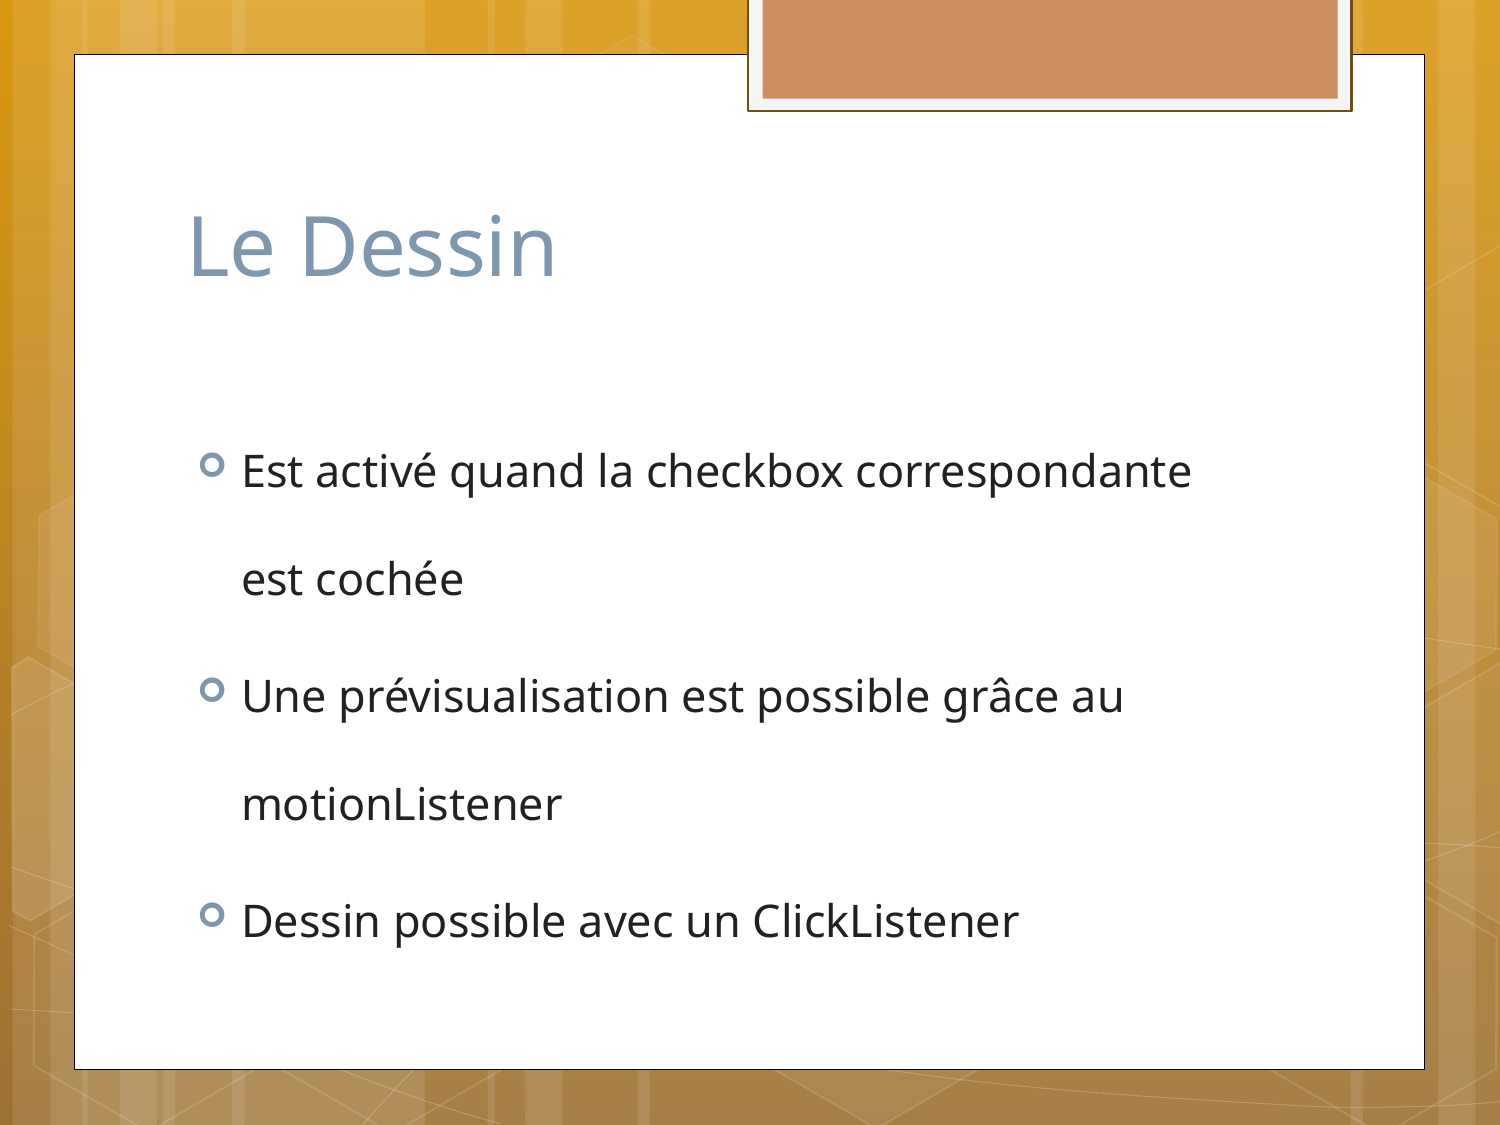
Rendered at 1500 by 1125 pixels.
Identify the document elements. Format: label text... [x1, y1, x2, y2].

title Le Dessin [171, 113, 1324, 302]
list Est activé quand la checkbox correspondante est cochée Une prévisualisation est possible grâce au motionListener Dessin possible avec un ClickListener [171, 381, 1283, 957]
